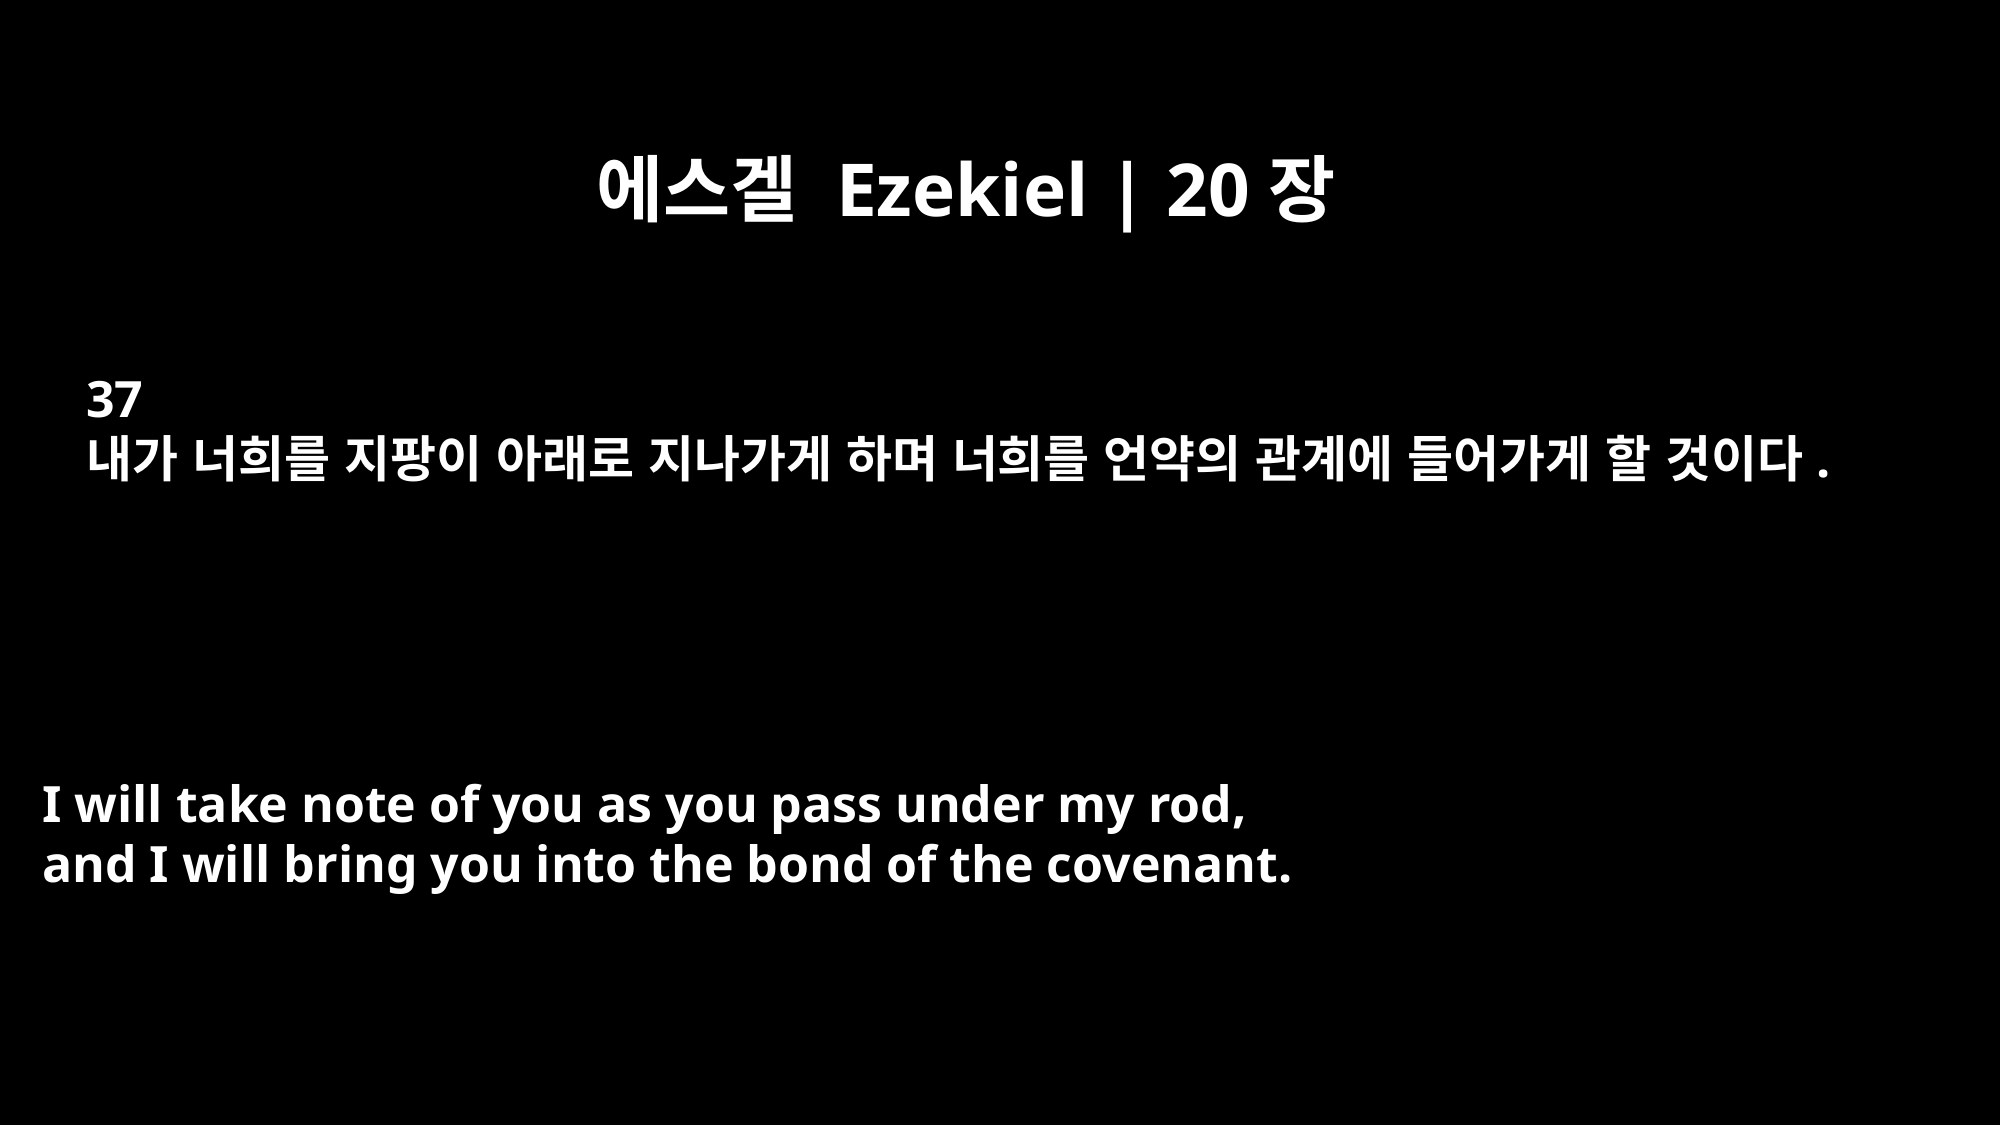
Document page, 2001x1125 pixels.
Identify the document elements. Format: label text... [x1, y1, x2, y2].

text_box I will take note of you as you pass under my rod, and I will bring you into the bond of the covenant. [27, 764, 1308, 900]
text_box 37 내가 너희를 지팡이 아래로 지나가게 하며 너희를 언약의 관계에 들어가게 할 것이다. [71, 359, 1846, 495]
text_box 에스겔 Ezekiel | 20장 [581, 136, 1351, 239]
